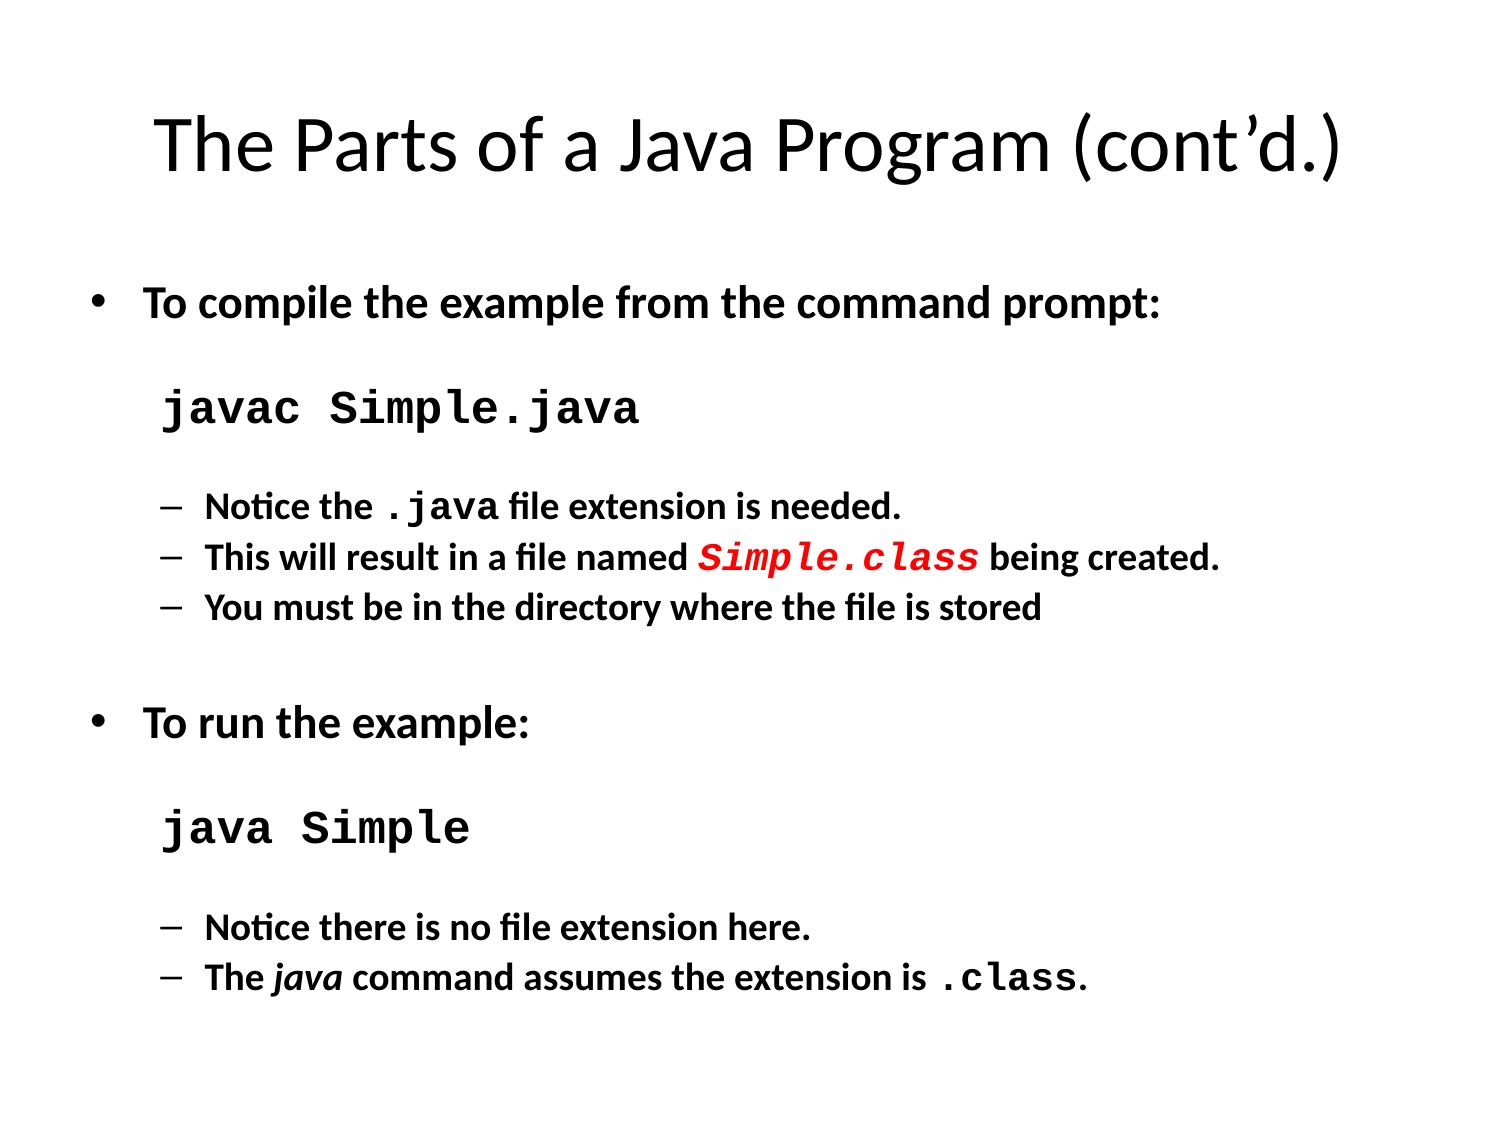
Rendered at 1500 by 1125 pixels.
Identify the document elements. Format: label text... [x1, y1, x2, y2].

list To compile the example from the command prompt: javac Simple.java Notice the .java file extension is needed. This will result in a file named Simple.class being created. You must be in the directory where the file is stored To run the example: java Simple Notice there is no file extension here. The java command assumes the extension is .class. [75, 270, 1425, 1013]
title The Parts of a Java Program (cont’d.) [75, 45, 1425, 233]
